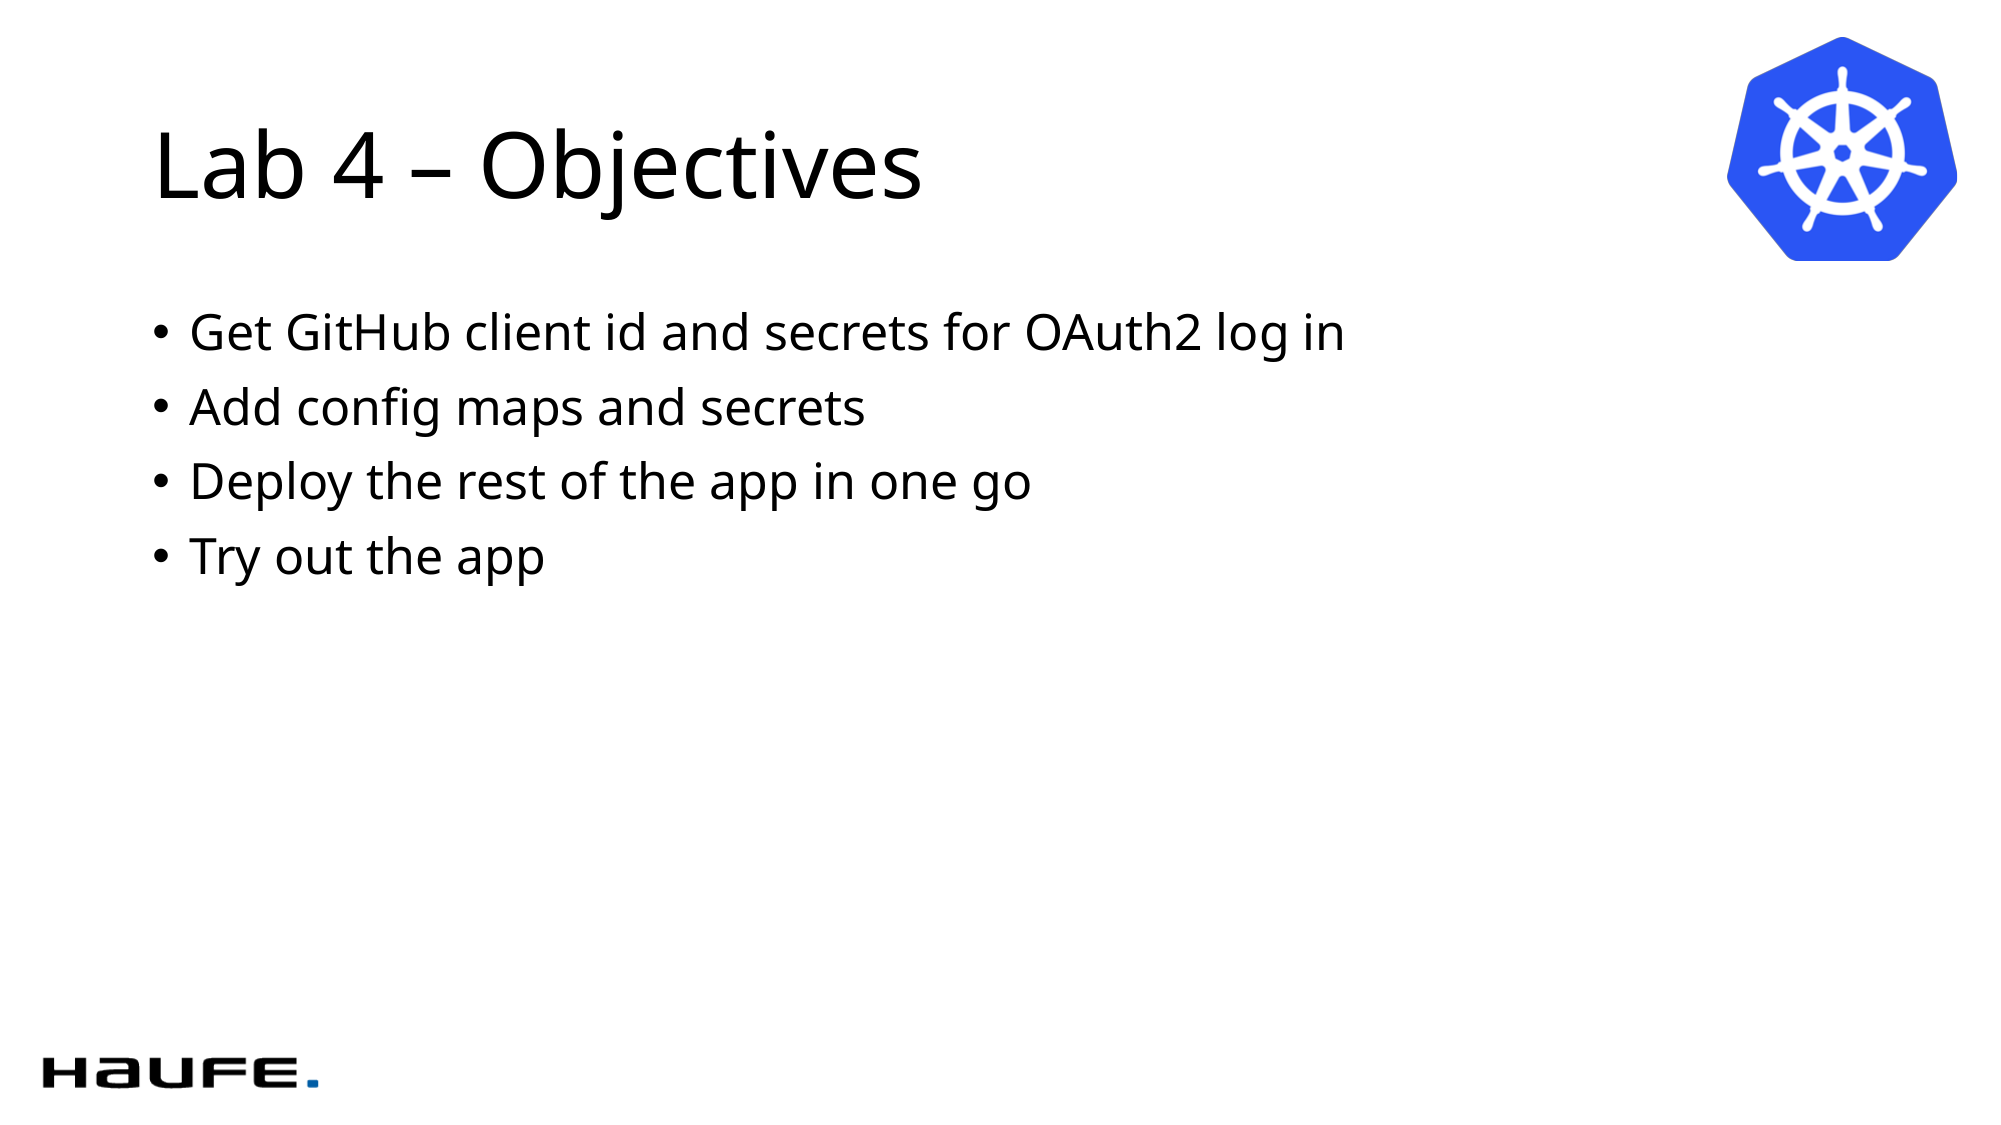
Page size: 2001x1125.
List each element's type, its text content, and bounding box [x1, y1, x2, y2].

picture [1727, 37, 1958, 261]
picture [0, 1014, 362, 1125]
title Lab 4 – Objectives [137, 59, 1863, 278]
list Get GitHub client id and secrets for OAuth2 log in Add config maps and secrets Deploy the rest of the app in one go Try out the app [137, 299, 1863, 1014]
